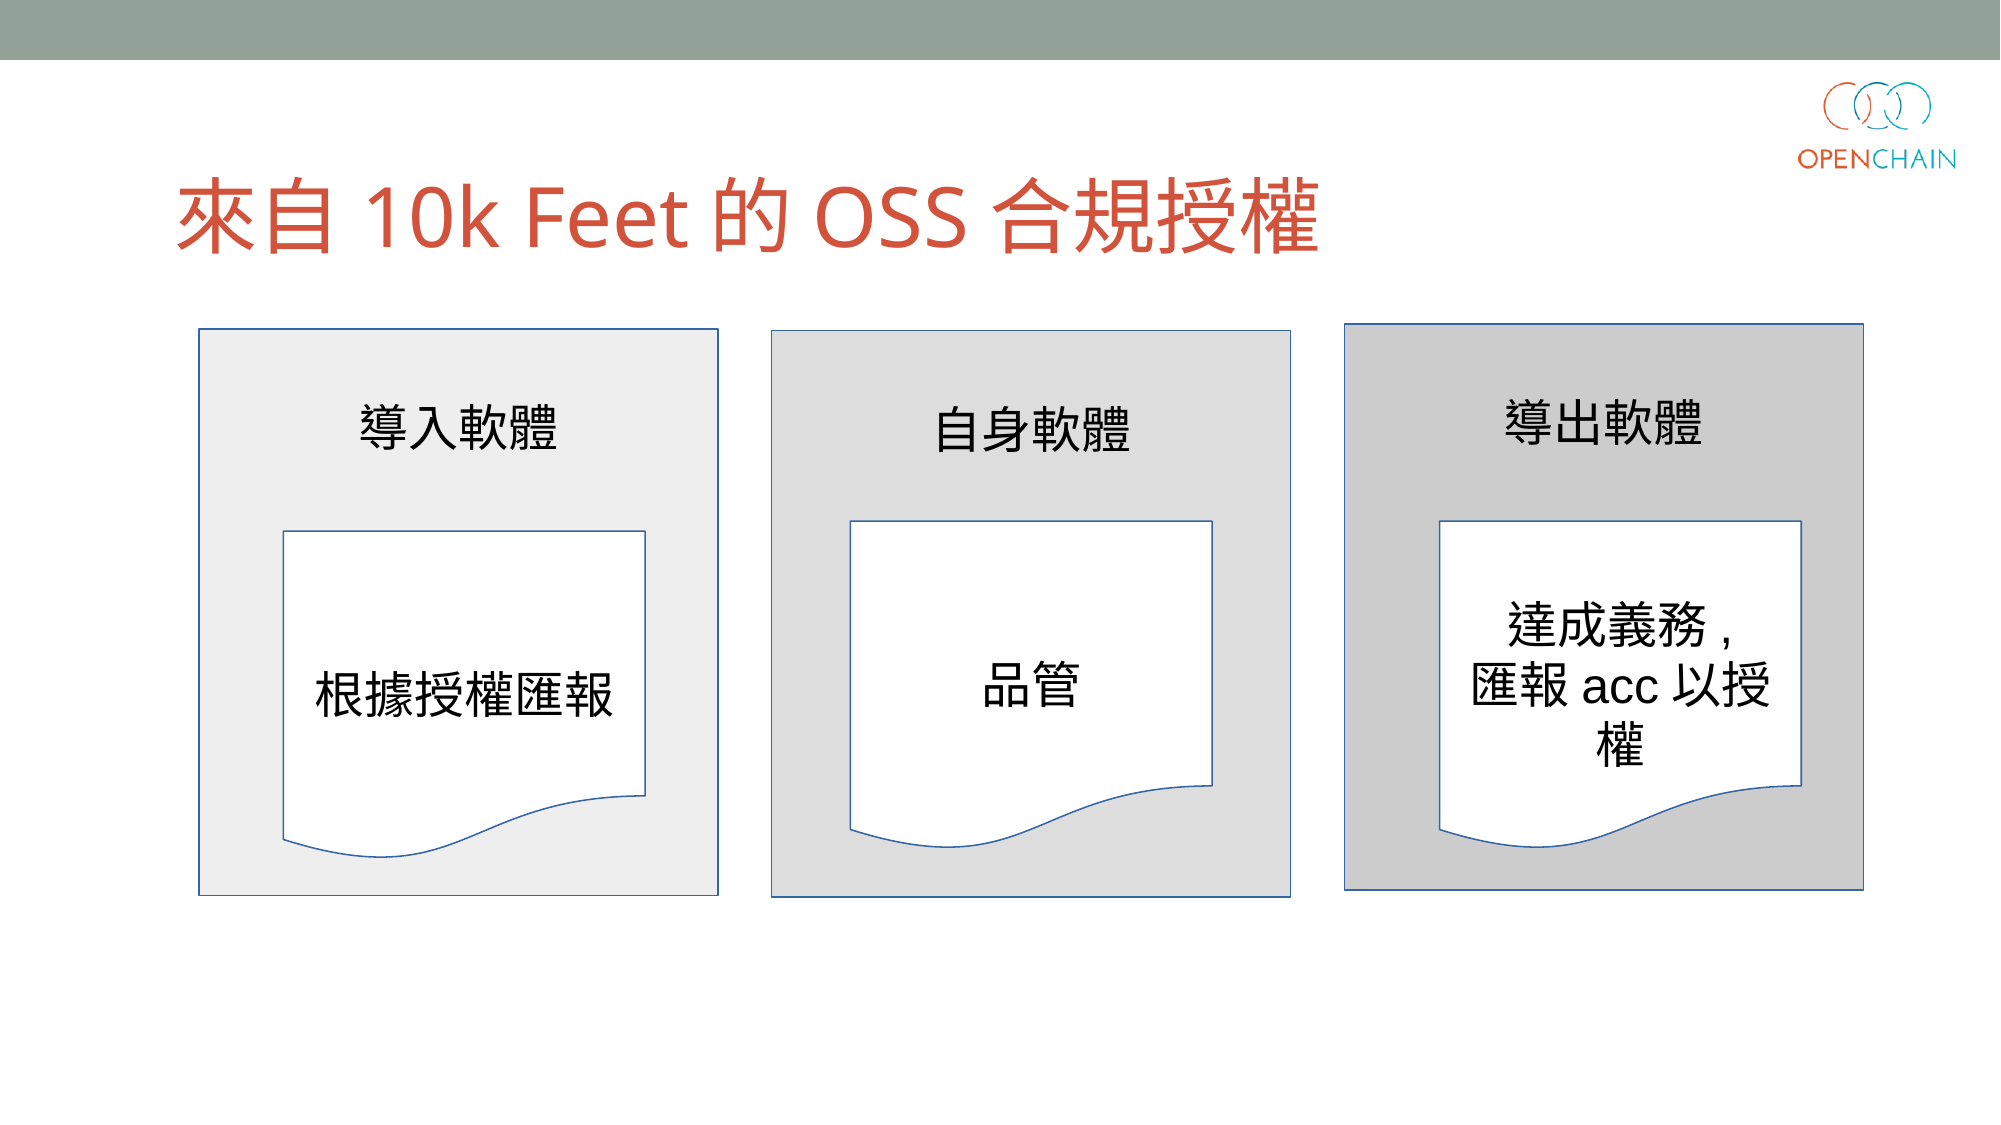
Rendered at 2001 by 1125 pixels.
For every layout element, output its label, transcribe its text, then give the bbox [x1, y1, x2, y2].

text_box 導入軟體 [198, 329, 718, 896]
text_box 品管 [850, 521, 1213, 848]
text_box 自身軟體 [771, 330, 1291, 897]
text_box 導出軟體 [1344, 323, 1864, 891]
text_box 達成義務, 匯報acc以授權 [1439, 521, 1802, 848]
text_box 根據授權匯報 [283, 531, 646, 858]
text_box 來自10k Feet的OSS合規授權 [174, 91, 1975, 264]
picture [1798, 82, 1955, 91]
text_box [84, 323, 1895, 902]
